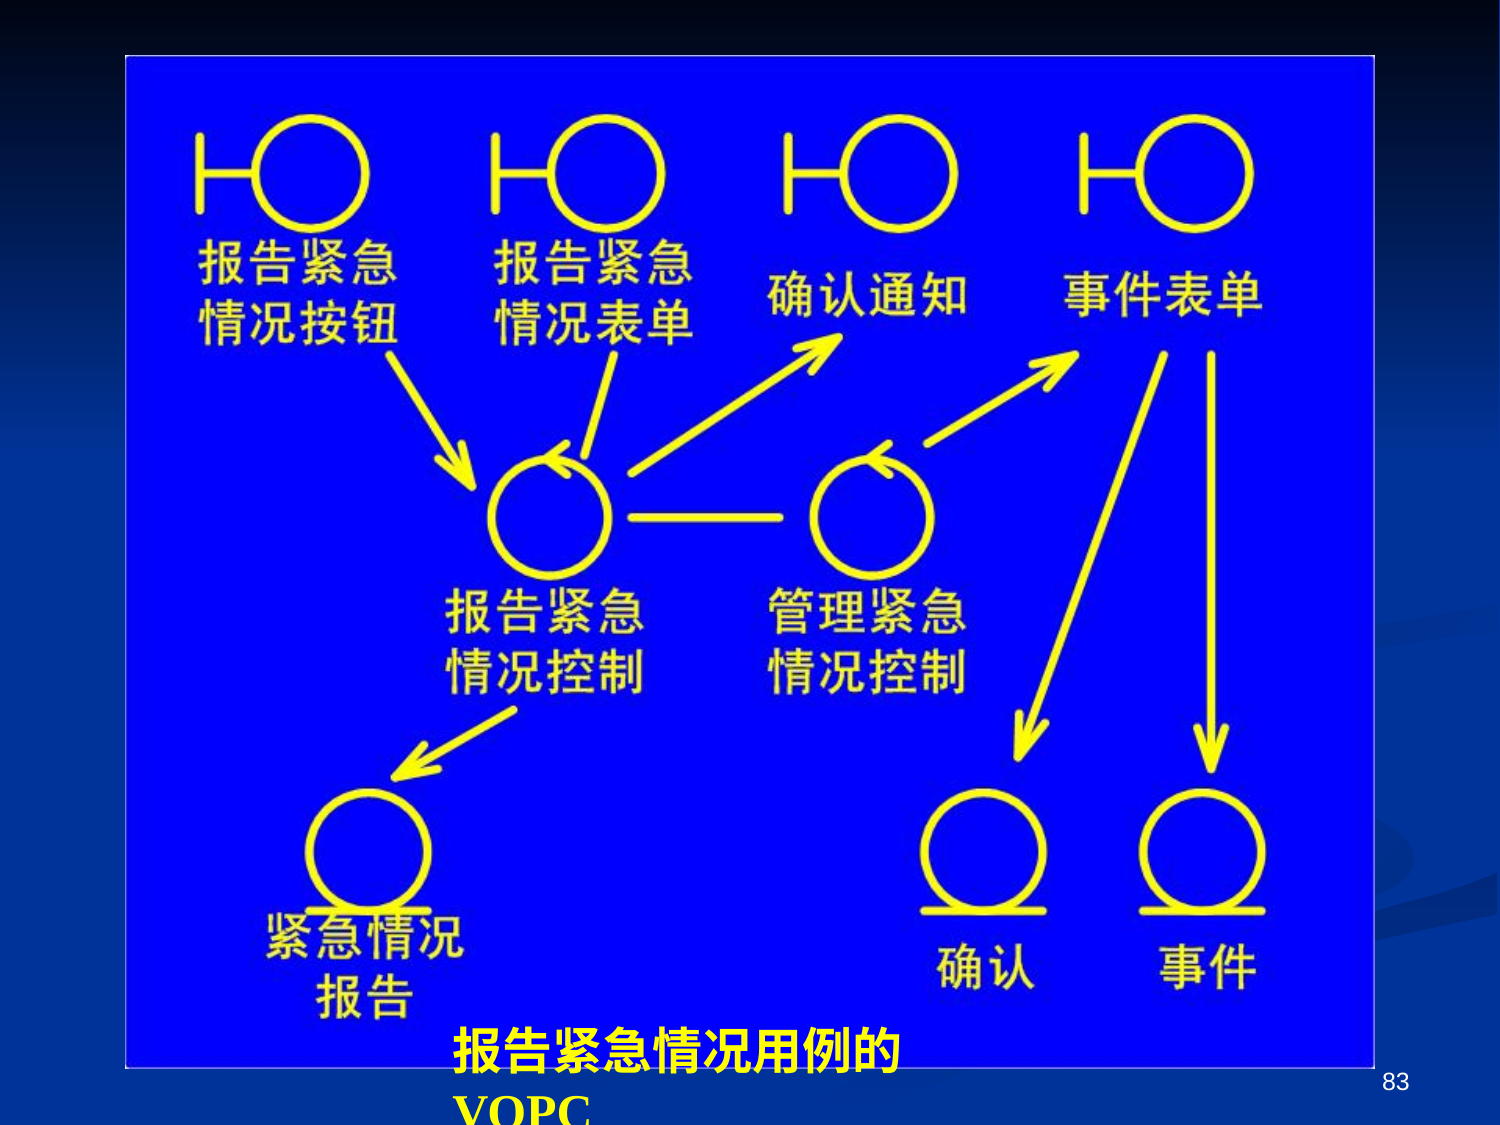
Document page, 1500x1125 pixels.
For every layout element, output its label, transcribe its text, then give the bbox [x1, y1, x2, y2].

slide_number 83 [1074, 1024, 1426, 1104]
text_box 报告紧急情况用例的VOPC [437, 1078, 1063, 1125]
picture [125, 55, 1375, 1069]
